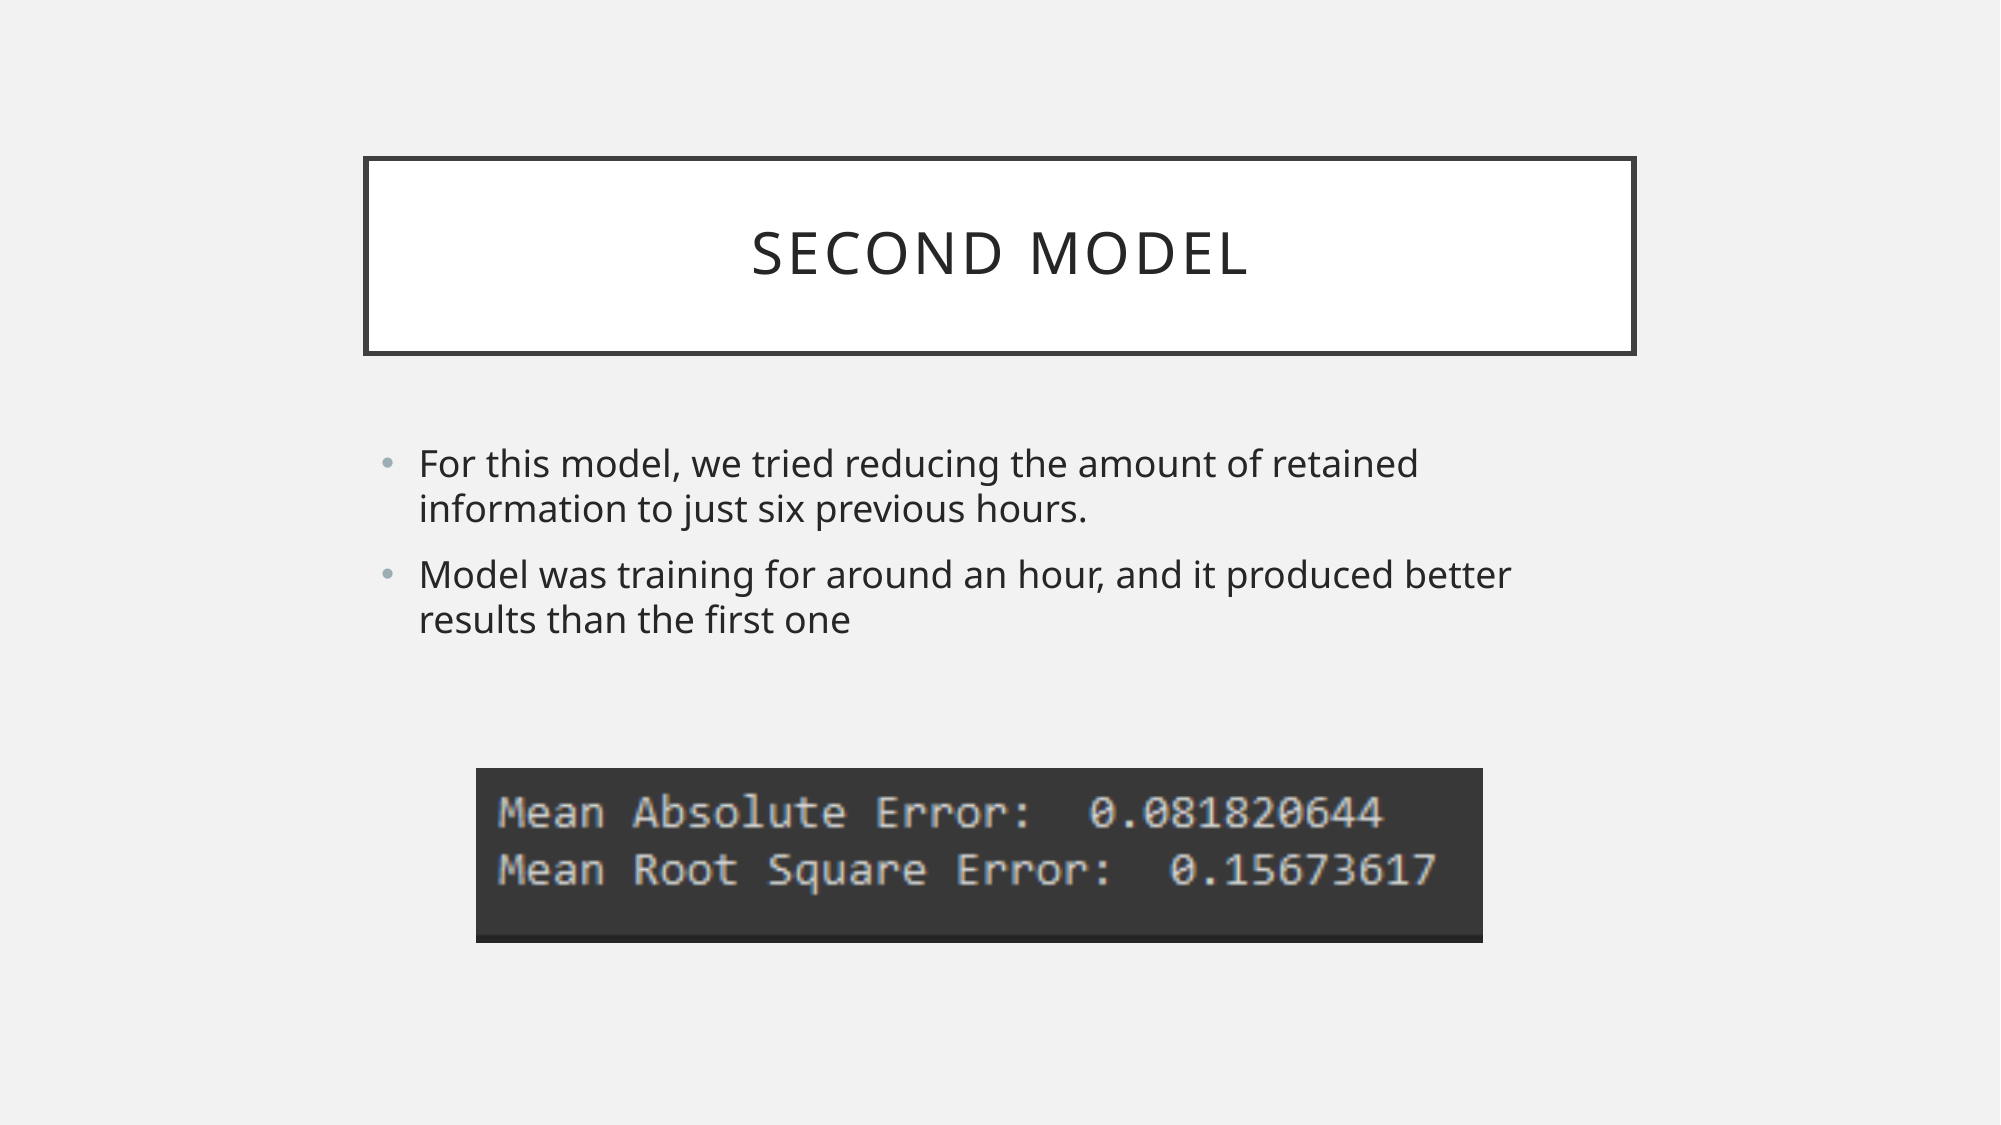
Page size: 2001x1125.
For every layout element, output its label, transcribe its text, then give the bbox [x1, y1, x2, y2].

list For this model, we tried reducing the amount of retained information to just six previous hours. Model was training for around an hour, and it produced better results than the first one [366, 432, 1634, 709]
picture [476, 768, 1483, 943]
title second model [363, 156, 1637, 356]
